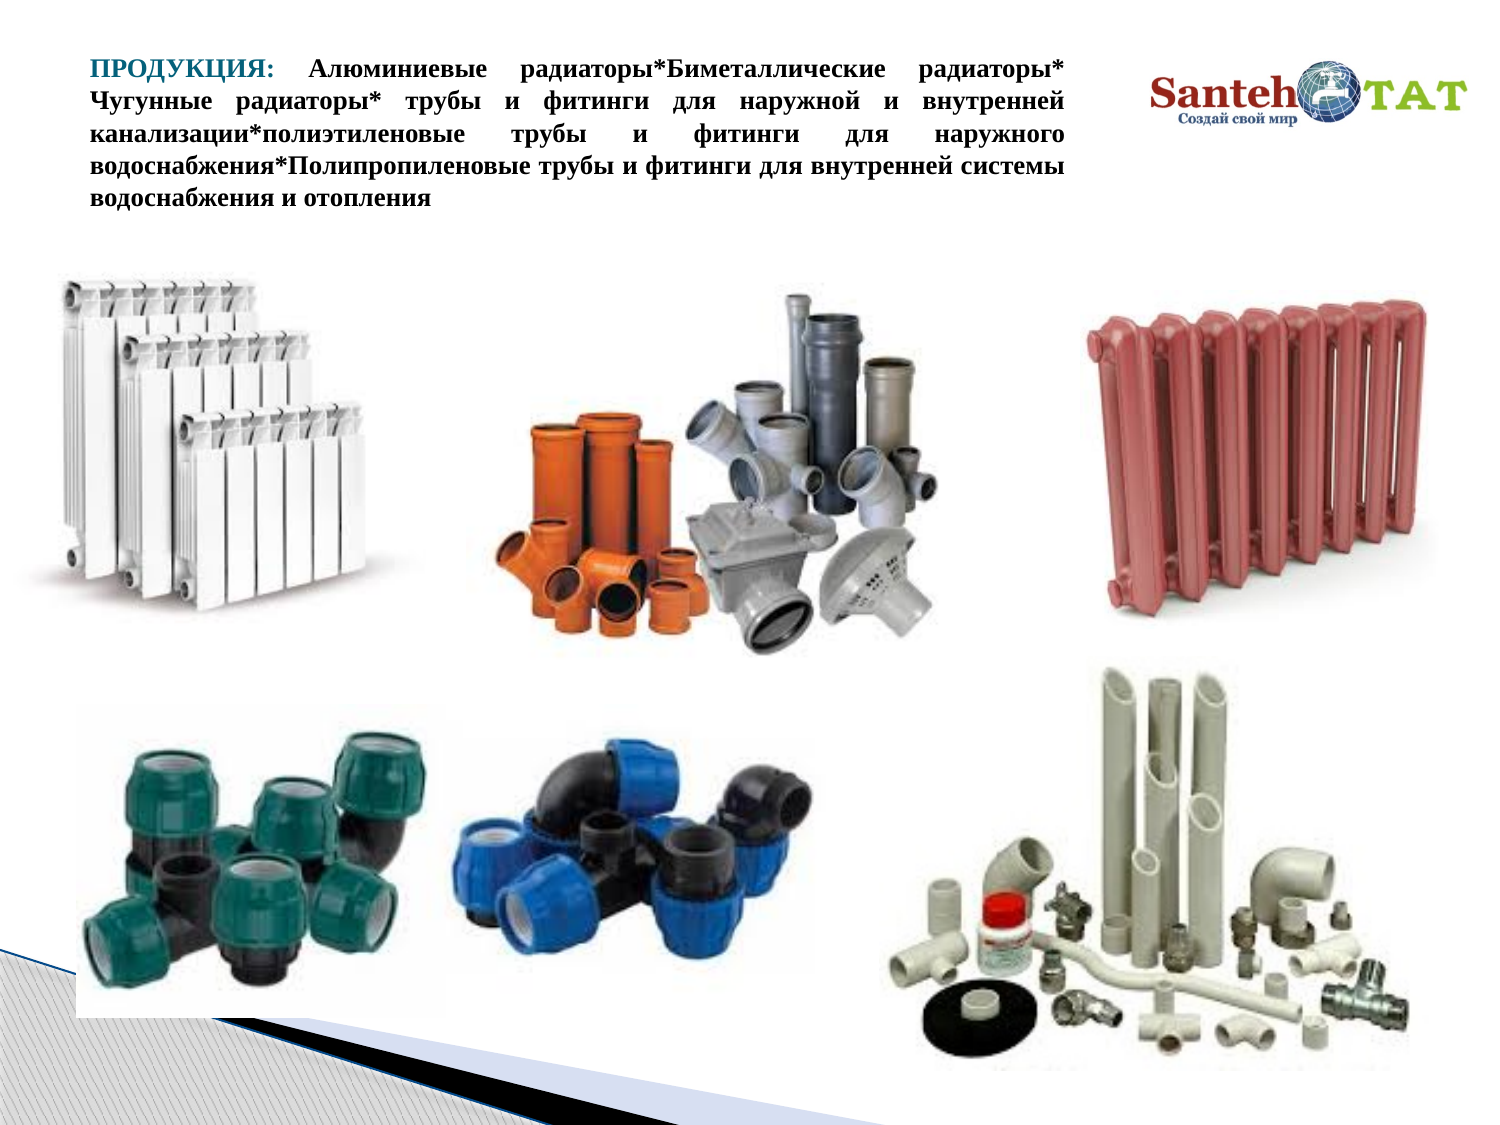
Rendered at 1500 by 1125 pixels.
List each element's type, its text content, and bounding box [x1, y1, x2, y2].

title ПРОДУКЦИЯ: Алюминиевые радиаторы*Биметаллические радиаторы* Чугунные радиаторы* трубы и фитинги для наружной и внутренней канализации*полиэтиленовые трубы и фитинги для наружного водоснабжения*Полипропиленовые трубы и фитинги для внутренней системы водоснабжения и отопления [75, 42, 1081, 220]
picture [1080, 290, 1439, 629]
picture [1149, 58, 1473, 134]
picture [76, 703, 869, 1018]
picture [0, 243, 426, 638]
picture [466, 266, 1431, 1071]
